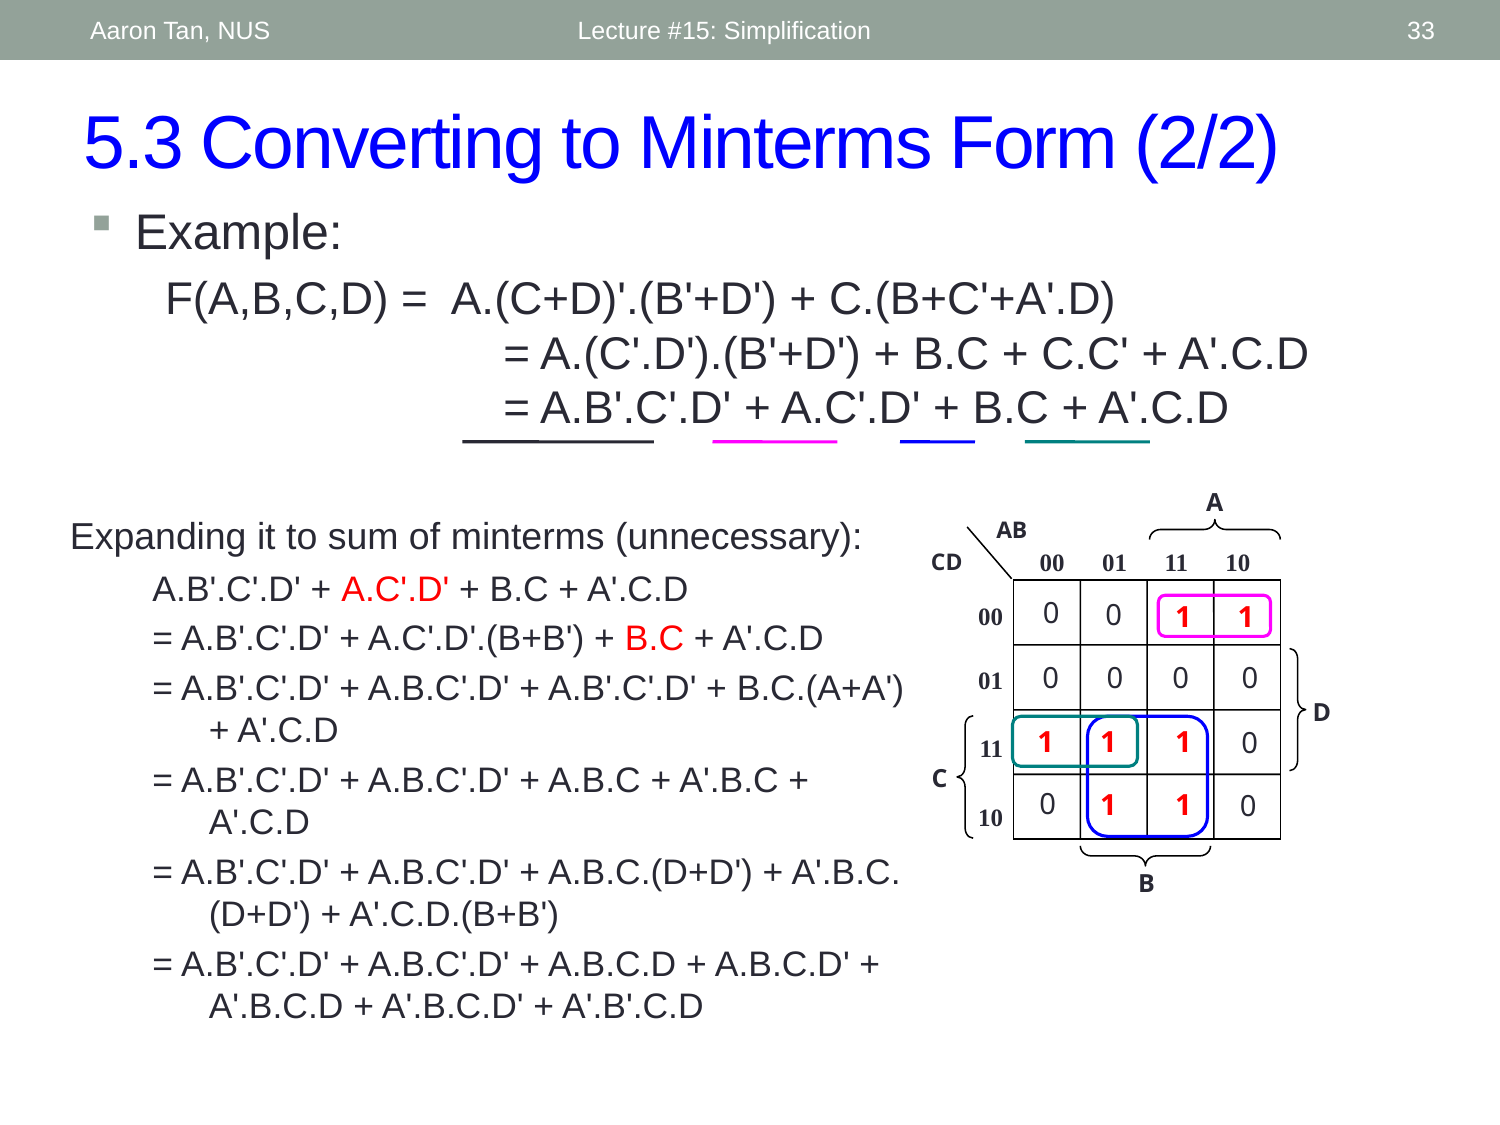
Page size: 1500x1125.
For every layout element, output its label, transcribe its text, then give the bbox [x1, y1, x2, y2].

title 5.3 Converting to Minterms Form (2/2) [68, 86, 1429, 192]
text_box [1014, 586, 1284, 833]
slide_number 33 [1308, 3, 1450, 57]
text_box A.B'.C'.D' + A.C'.D' + B.C + A'.C.D = A.B'.C'.D' + A.C'.D'.(B+B') + B.C + A'.C.D = A.B'.C'.D' + A.B.C'.D' + A.B'.C'.D' + B.C.(A+A') + A'.C.D = A.B'.C'.D' + A.B.C'.D' + A.B.C + A'.B.C + A'.C.D = A.B'.C'.D' + A.B.C'.D' + A.B.C.(D+D') + A'.B.C.(D+D') + A'.C.D.(B+B') = A.B'.C'.D' + A.B.C'.D' + A.B.C.D + A.B.C.D' + A'.B.C.D + A'.B.C.D' + A'.B'.C.D [137, 558, 926, 1071]
footer Lecture #15: Simplification [562, 3, 1238, 57]
text_box Example: F(A,B,C,D) = A.(C+D)'.(B'+D') + C.(B+C'+A'.D) = A.(C'.D').(B'+D') + B.C + C.C' + A'.C.D = A.B'.C'.D' + A.C'.D' + B.C + A'.C.D [74, 191, 1425, 998]
slide_number Aaron Tan, NUS [75, 3, 550, 57]
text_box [899, 478, 1347, 899]
text_box Expanding it to sum of minterms (unnecessary): [55, 504, 886, 564]
